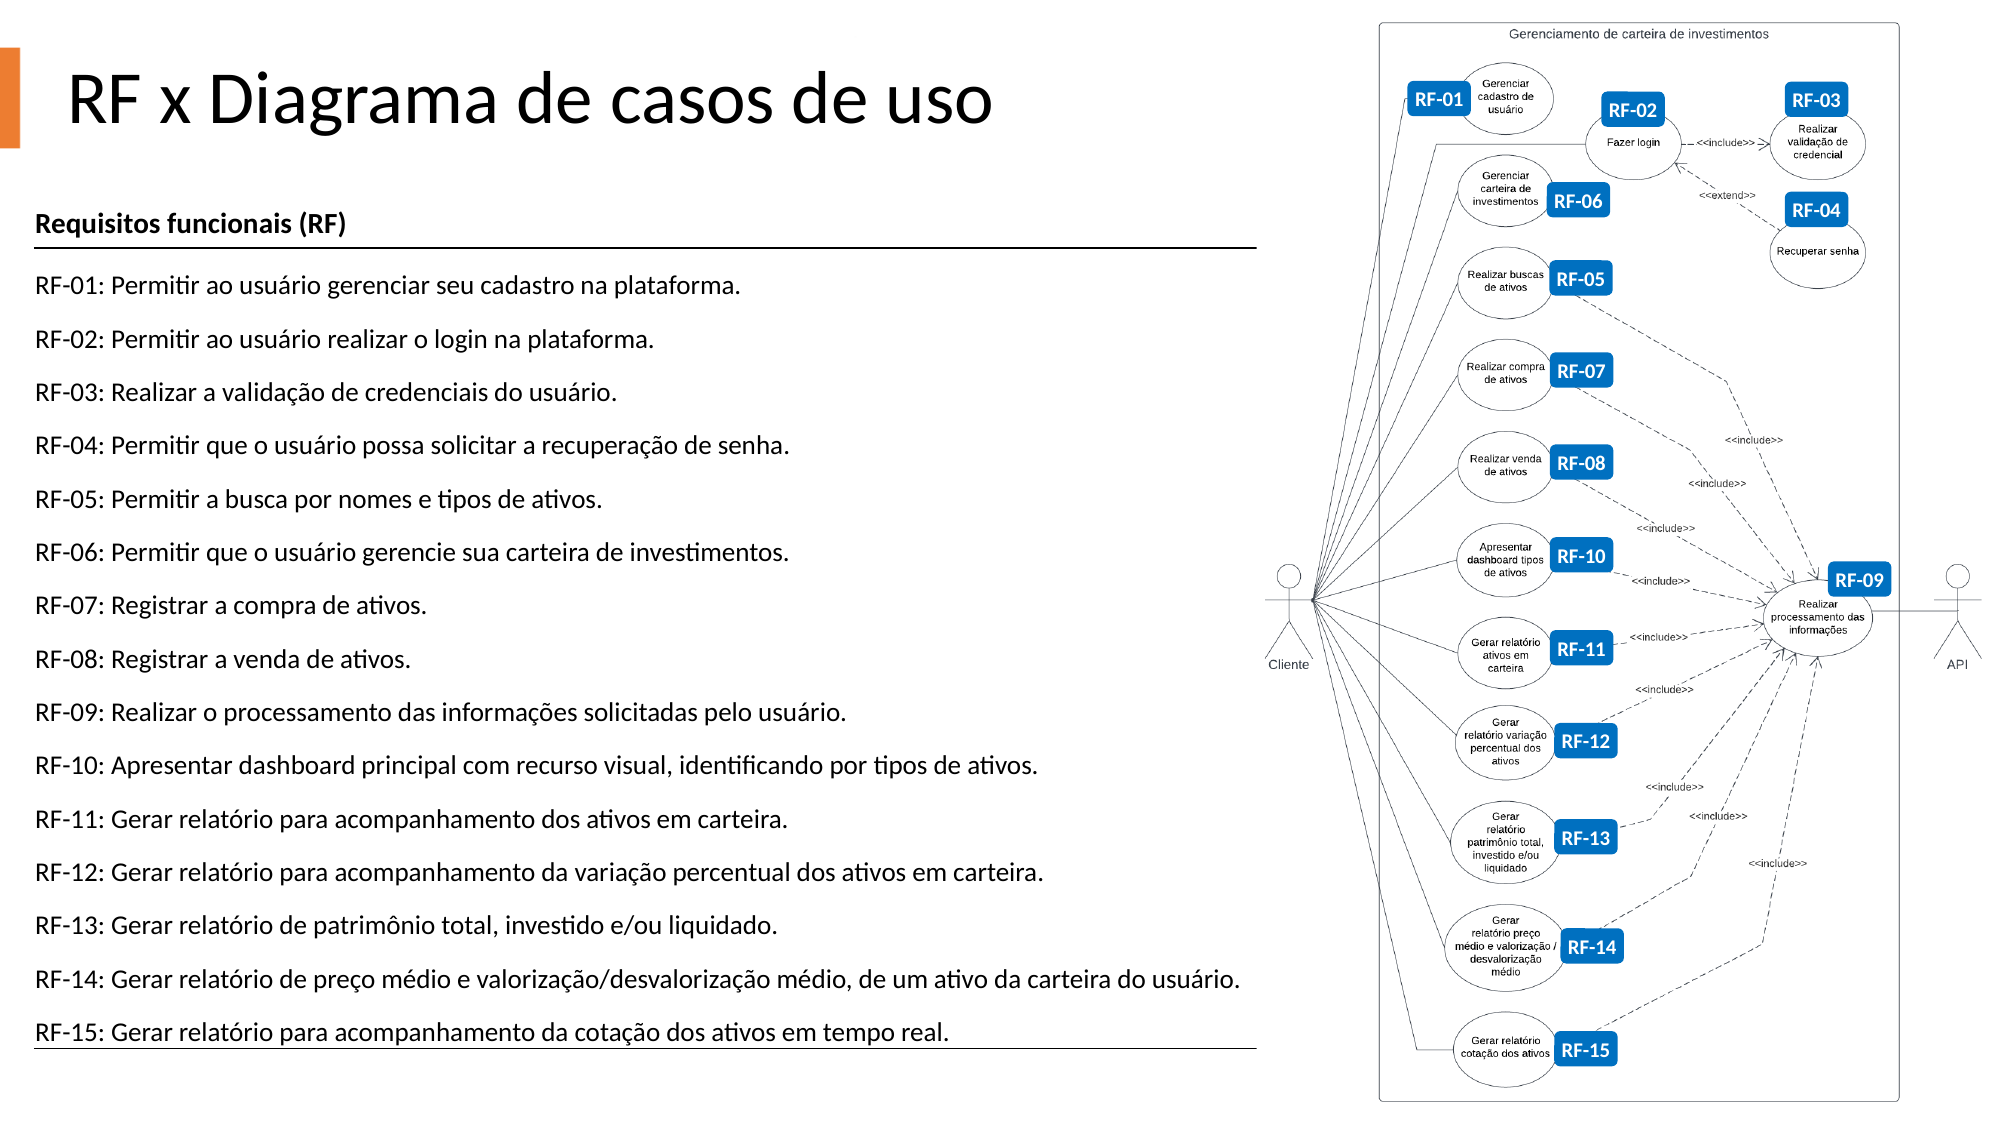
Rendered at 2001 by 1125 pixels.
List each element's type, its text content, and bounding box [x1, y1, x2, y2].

table_cell RF-04: Permitir que o usuário possa solicitar a recuperação de senha. [34, 408, 1256, 462]
table_cell RF-09: Realizar o processamento das informações solicitadas pelo usuário. [34, 675, 1256, 728]
table_header Requisitos funcionais (RF) [34, 174, 1256, 247]
table_cell RF-12: Gerar relatório para acompanhamento da variação percentual dos ativos em carteira. [34, 835, 1256, 888]
title RF x Diagrama de casos de uso [52, 20, 1256, 187]
table_cell RF-01: Permitir ao usuário gerenciar seu cadastro na plataforma. [34, 249, 1256, 302]
table_cell RF-08: Registrar a venda de ativos. [34, 622, 1256, 675]
table_cell RF-13: Gerar relatório de patrimônio total, investido e/ou liquidado. [34, 888, 1256, 942]
table_cell RF-14: Gerar relatório de preço médio e valorização/desvalorização médio, de um ativo da carteira do usuário. [34, 942, 1256, 995]
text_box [1256, 0, 1984, 1124]
picture [0, 36, 857, 174]
table_cell RF-11: Gerar relatório para acompanhamento dos ativos em carteira. [34, 782, 1256, 835]
table_cell RF-10: Apresentar dashboard principal com recurso visual, identificando por tipos de ativos. [34, 728, 1256, 782]
table_cell RF-06: Permitir que o usuário gerencie sua carteira de investimentos. [34, 515, 1256, 568]
table_cell RF-15: Gerar relatório para acompanhamento da cotação dos ativos em tempo real. [34, 995, 1256, 1048]
table_cell RF-03: Realizar a validação de credenciais do usuário. [34, 355, 1256, 408]
table_cell RF-07: Registrar a compra de ativos. [34, 568, 1256, 622]
table_cell RF-02: Permitir ao usuário realizar o login na plataforma. [34, 302, 1256, 355]
table_cell RF-05: Permitir a busca por nomes e tipos de ativos. [34, 462, 1256, 515]
